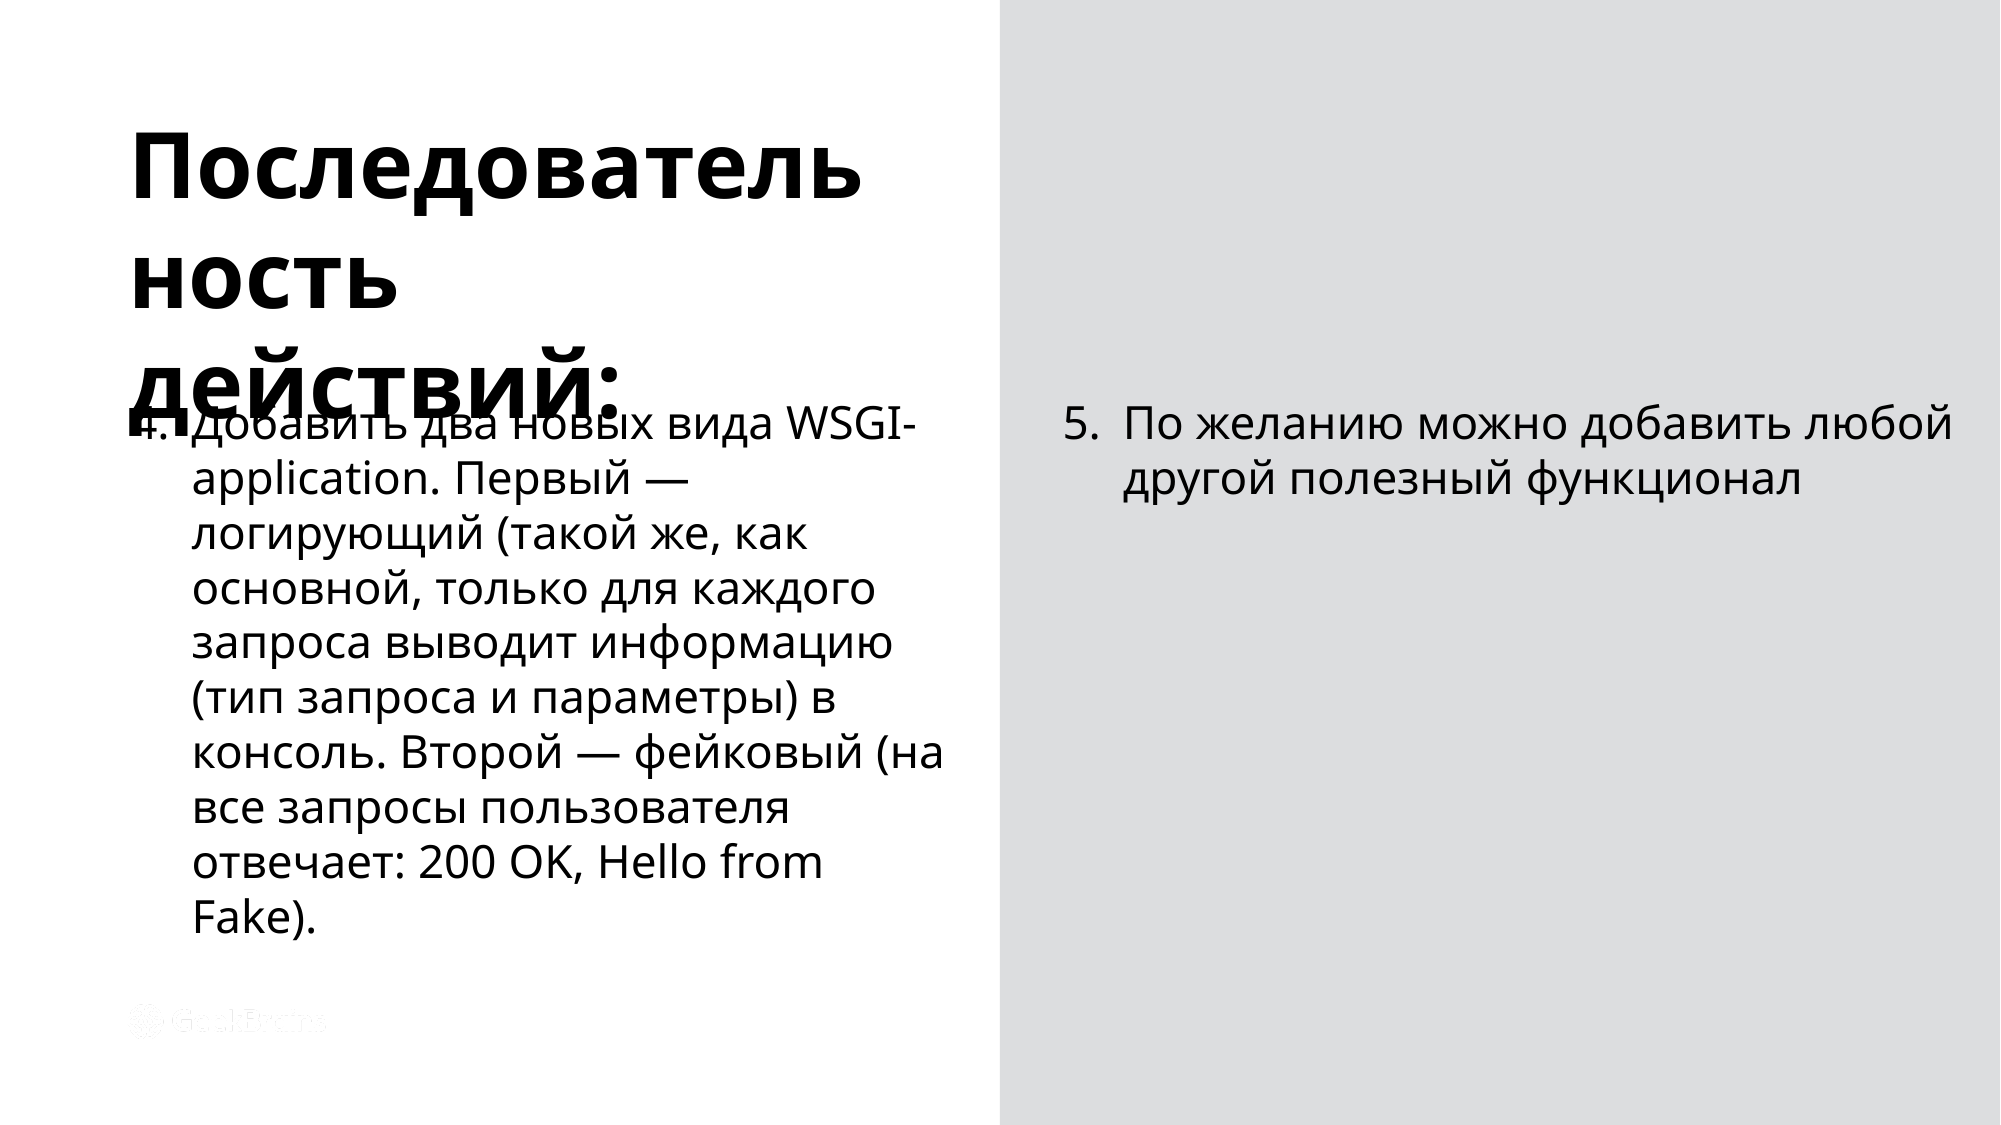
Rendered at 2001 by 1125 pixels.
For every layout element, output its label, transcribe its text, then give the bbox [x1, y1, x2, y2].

list Добавить два новых вида WSGI-application. Первый — логирующий (такой же, как основной, только для каждого запроса выводит информацию (тип запроса и параметры) в консоль. Второй — фейковый (на все запросы пользователя отвечает: 200 OK, Hello from Fake). [101, 385, 974, 952]
list По желанию можно добавить любой другой полезный функционал [1032, 385, 1971, 952]
text_box Последовательность действий: [113, 92, 882, 346]
